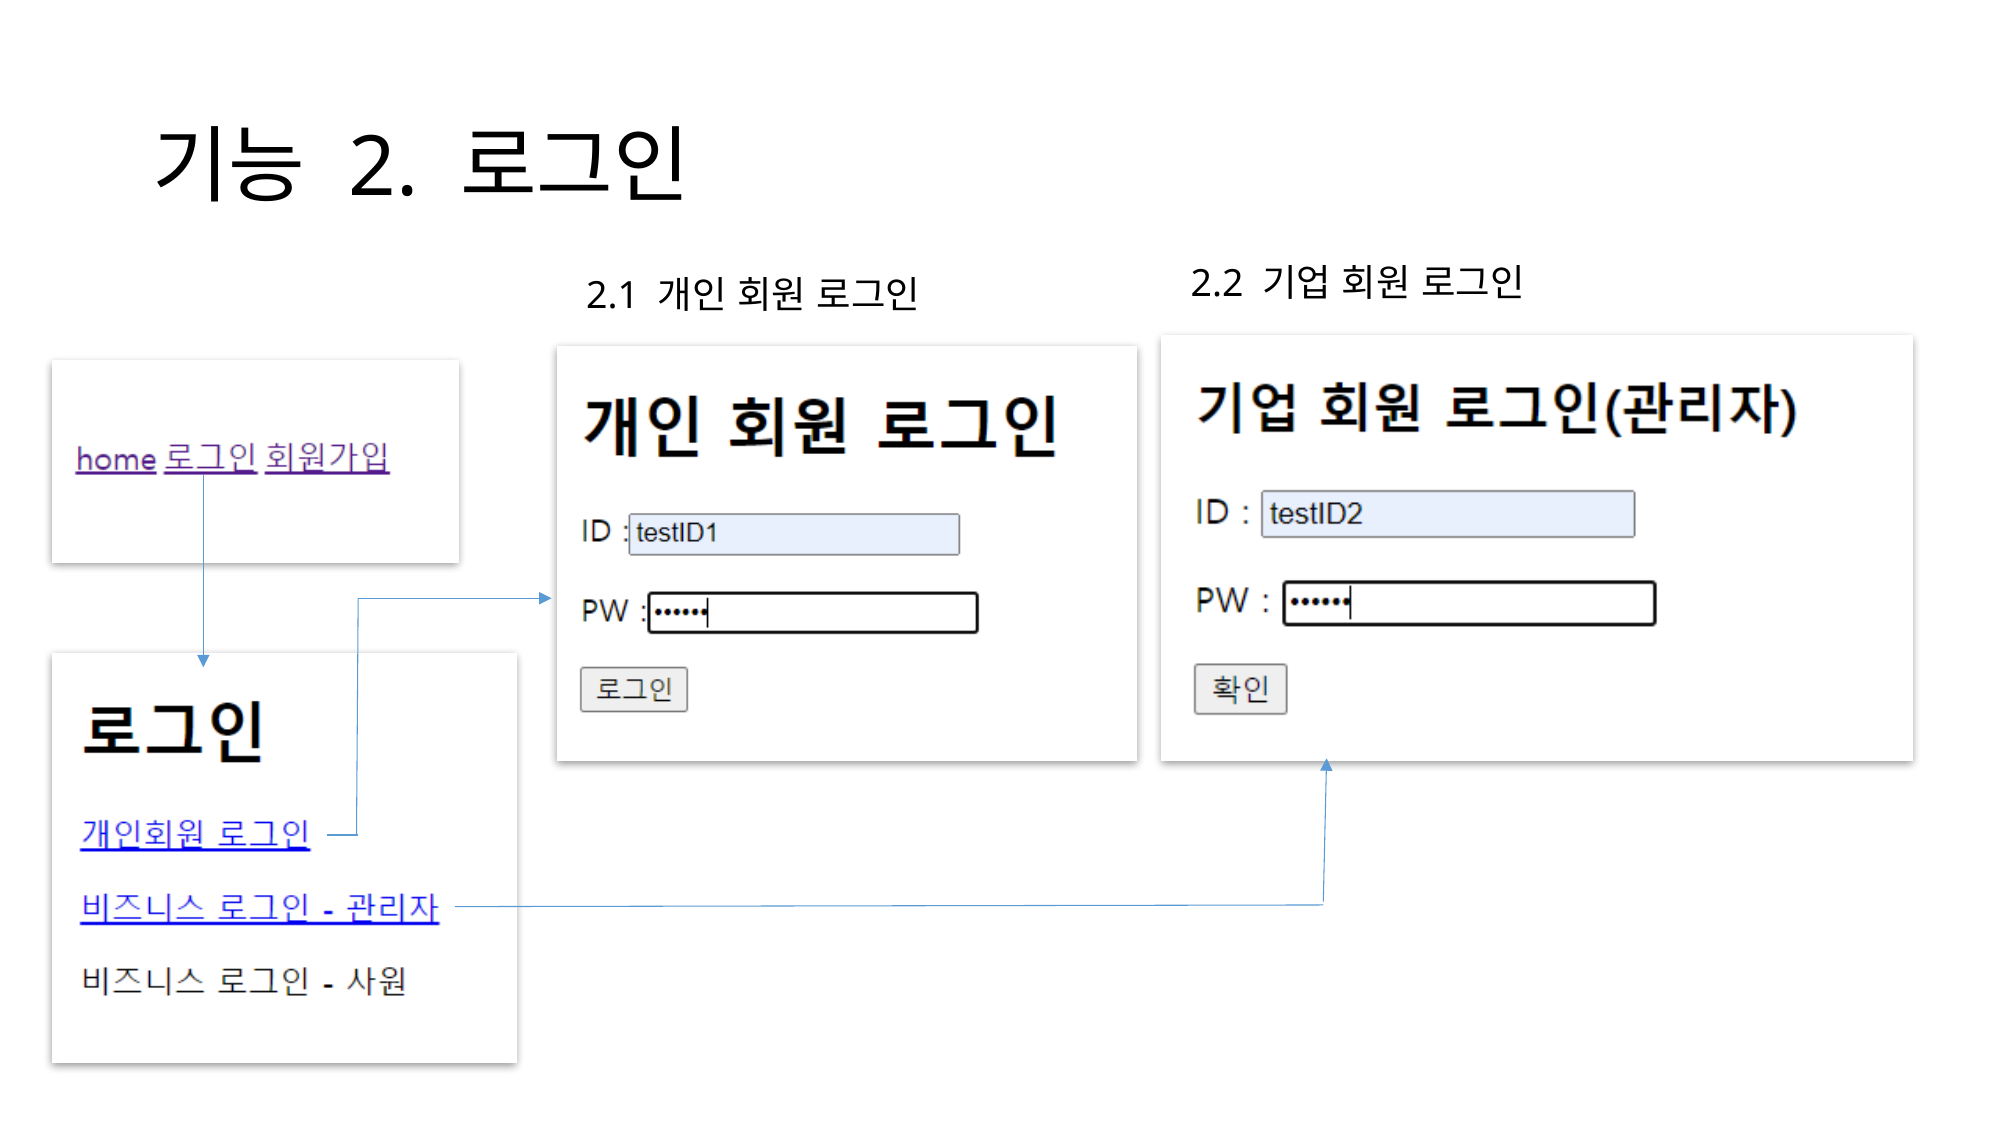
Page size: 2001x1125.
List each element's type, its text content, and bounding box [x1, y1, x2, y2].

picture [1175, 349, 1899, 747]
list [66, 667, 503, 1049]
picture [66, 374, 445, 549]
text_box 2.2 기업 회원 로그인 [1175, 251, 1625, 312]
picture [571, 360, 1123, 747]
text_box 2.1 개인 회원 로그인 [571, 263, 972, 324]
title 기능 2. 로그인 [137, 59, 1863, 278]
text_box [1323, 758, 1327, 902]
